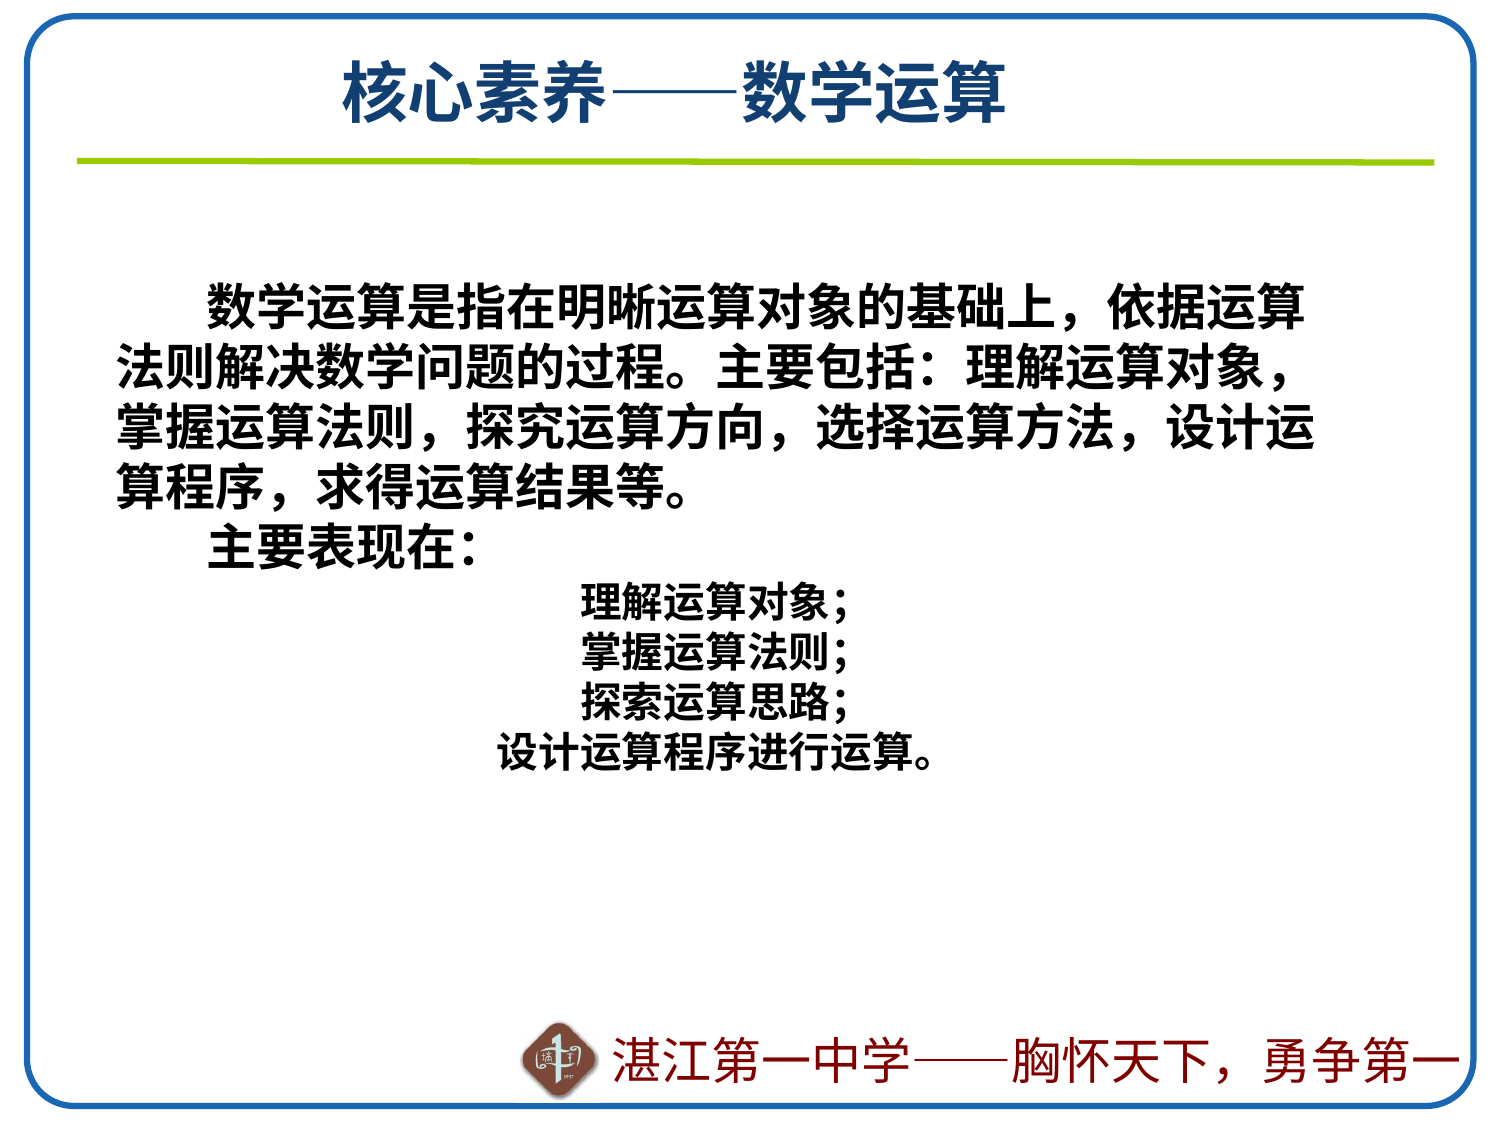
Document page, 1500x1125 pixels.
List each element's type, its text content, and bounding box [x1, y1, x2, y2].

picture [517, 1019, 601, 1103]
list 数学运算是指在明晰运算对象的基础上，依据运算法则解决数学问题的过程。主要包括：理解运算对象，掌握运算法则，探究运算方向，选择运算方法，设计运算程序，求得运算结果等。 主要表现在： 理解运算对象； 掌握运算法则； 探索运算思路； 设计运算程序进行运算。 [100, 207, 1353, 870]
title 核心素养——数学运算 [0, 44, 1351, 138]
